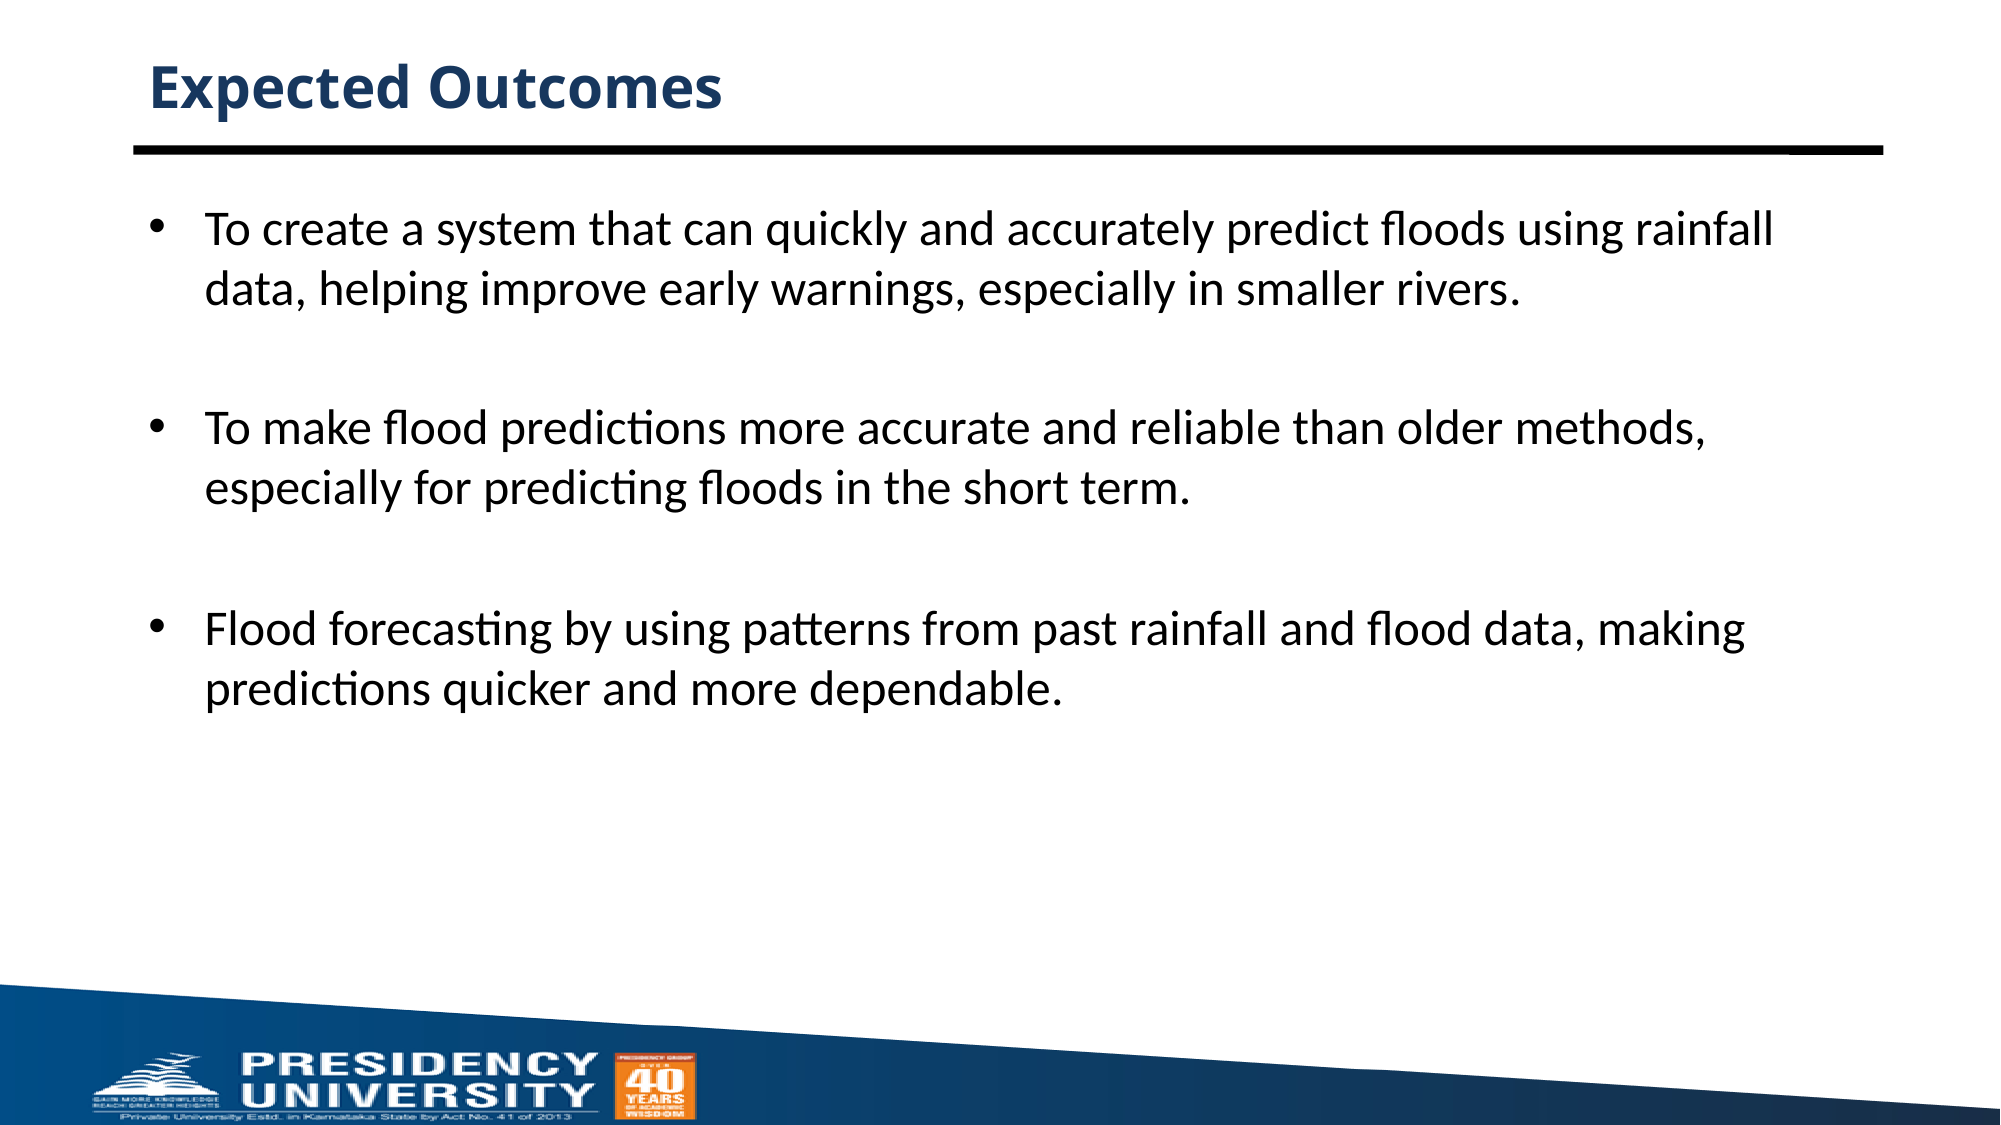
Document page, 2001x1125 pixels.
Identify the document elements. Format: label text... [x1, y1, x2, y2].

picture [0, 982, 2000, 1125]
title Expected Outcomes [133, 45, 1884, 125]
list To create a system that can quickly and accurately predict floods using rainfall data, helping improve early warnings, especially in smaller rivers​. To make flood predictions more accurate and reliable than older methods, especially for predicting floods in the short term. Flood forecasting by using patterns from past rainfall and flood data, making predictions quicker and more dependable​. [133, 187, 1884, 1000]
